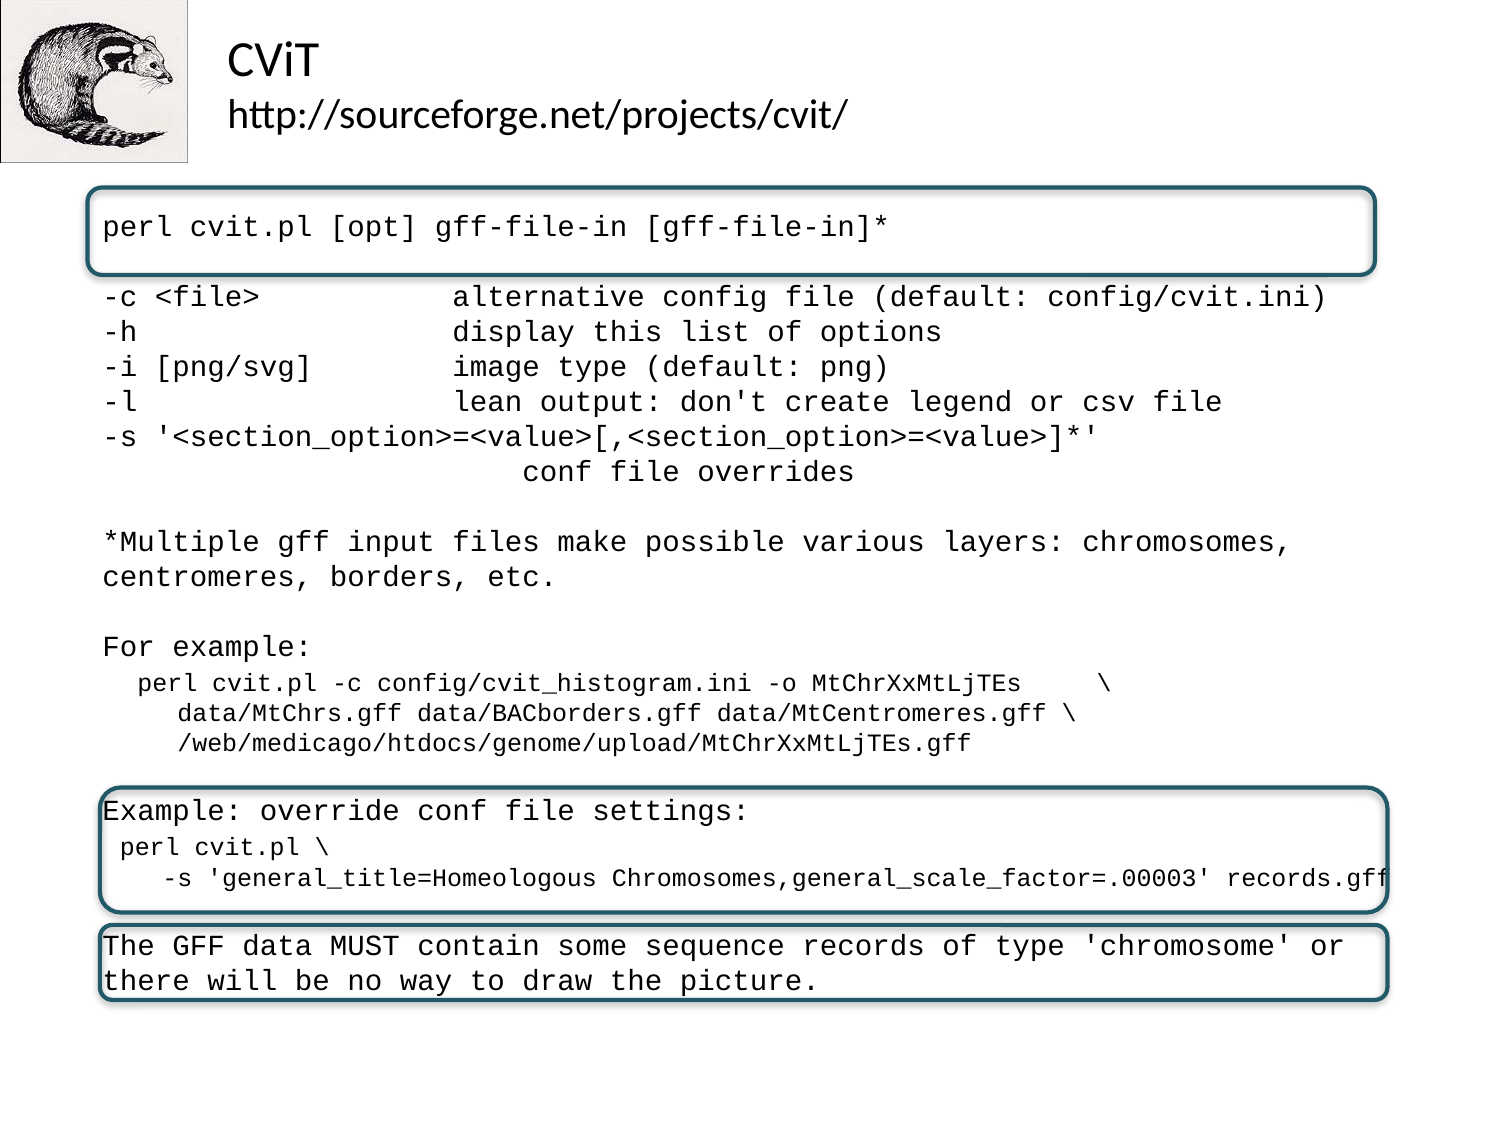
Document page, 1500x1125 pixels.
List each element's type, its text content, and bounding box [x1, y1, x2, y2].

text_box [86, 186, 1376, 276]
text_box [99, 786, 1389, 914]
text_box [99, 924, 1389, 1001]
title CViT http://sourceforge.net/projects/cvit/ [212, 0, 900, 163]
text_box perl cvit.pl [opt] gff-file-in [gff-file-in]* -c <file> alternative config file (default: config/cvit.ini) -h display this list of options -i [png/svg] image type (default: png) -l lean output: don't create legend or csv file -s '<section_option>=<value>[,<section_option>=<value>]*' conf file overrides *Multiple gff input files make possible various layers: chromosomes, centromeres, borders, etc. For example: perl cvit.pl -c config/cvit_histogram.ini -o MtChrXxMtLjTEs \ data/MtChrs.gff data/BACborders.gff data/MtCentromeres.gff \ /web/medicago/htdocs/genome/upload/MtChrXxMtLjTEs.gff Example: override conf file settings: perl cvit.pl \ -s 'general_title=Homeologous Chromosomes,general_scale_factor=.00003' records.gff The GFF data MUST contain some sequence records of type 'chromosome' or there will be no way to draw the picture. [87, 200, 1425, 1039]
picture [0, 0, 189, 163]
